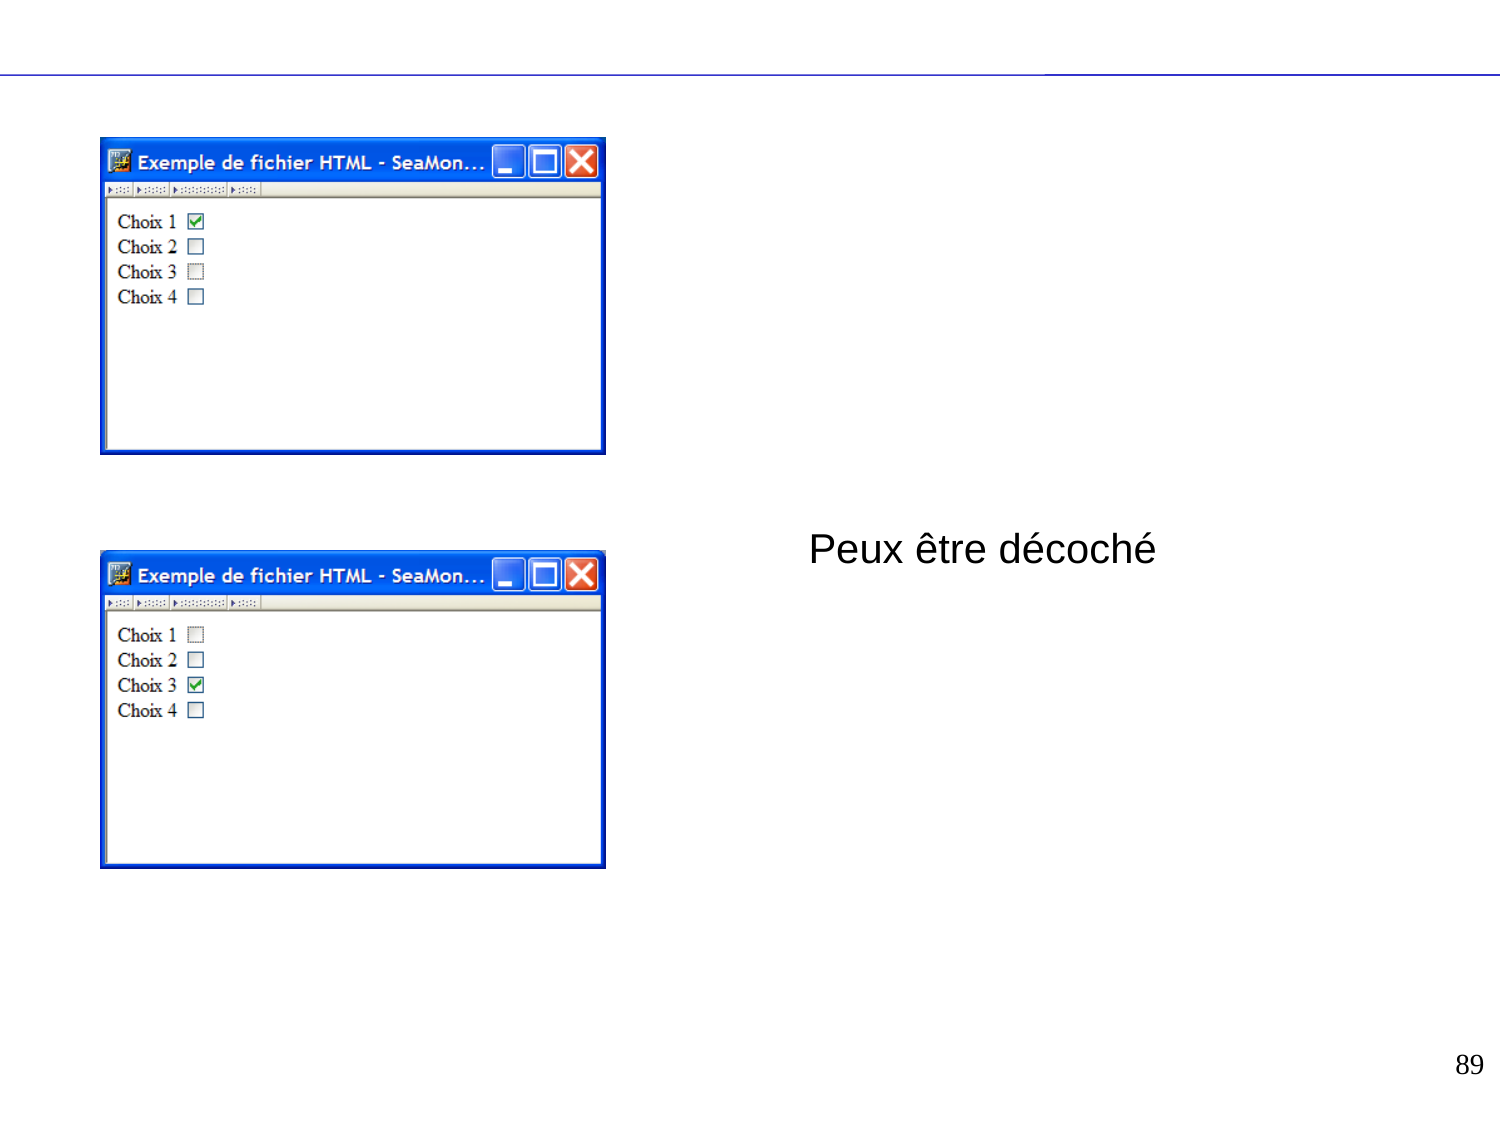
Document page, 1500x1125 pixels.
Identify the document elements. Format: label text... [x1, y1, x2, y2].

slide_number 89 [1187, 1037, 1500, 1113]
text_box Peux être décoché [793, 514, 1172, 580]
picture [100, 550, 606, 869]
picture [100, 137, 606, 455]
